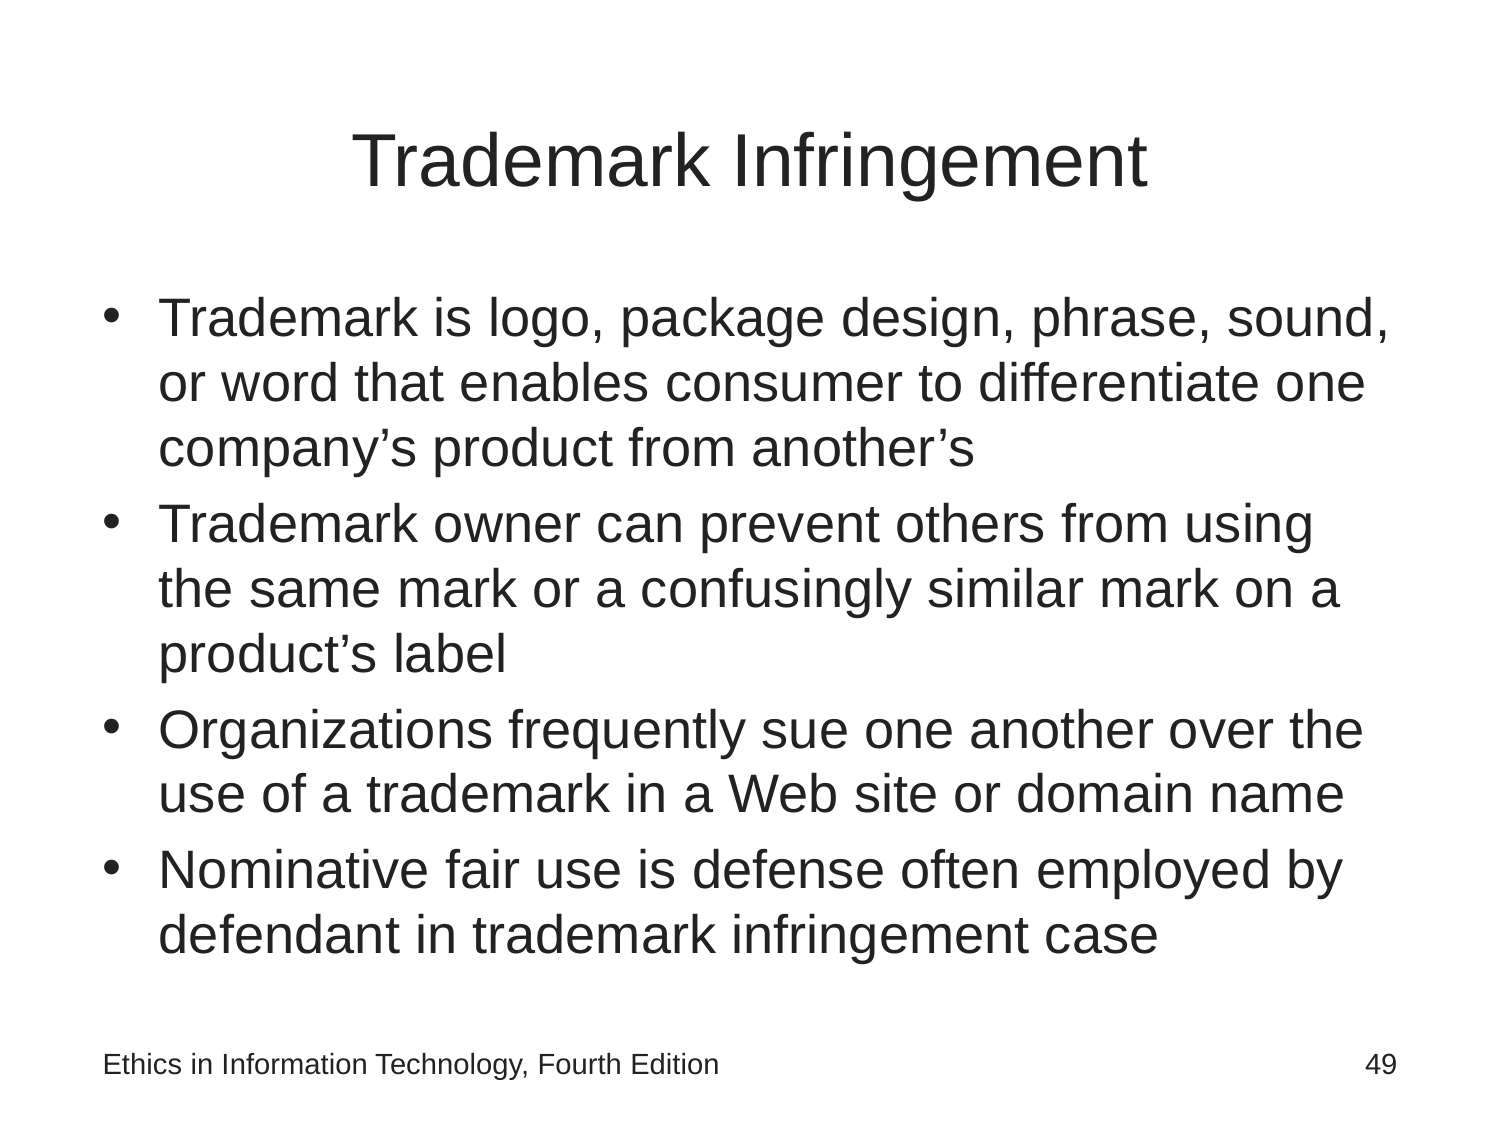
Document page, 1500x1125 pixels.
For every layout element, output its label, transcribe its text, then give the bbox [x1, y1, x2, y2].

title Trademark Infringement [87, 62, 1413, 250]
text_box 49 [1299, 1037, 1413, 1100]
text_box Ethics in Information Technology, Fourth Edition [87, 1037, 1299, 1100]
list Trademark is logo, package design, phrase, sound, or word that enables consumer to differentiate one company’s product from another’s Trademark owner can prevent others from using the same mark or a confusingly similar mark on a product’s label Organizations frequently sue one another over the use of a trademark in a Web site or domain name Nominative fair use is defense often employed by defendant in trademark infringement case [87, 275, 1413, 1025]
